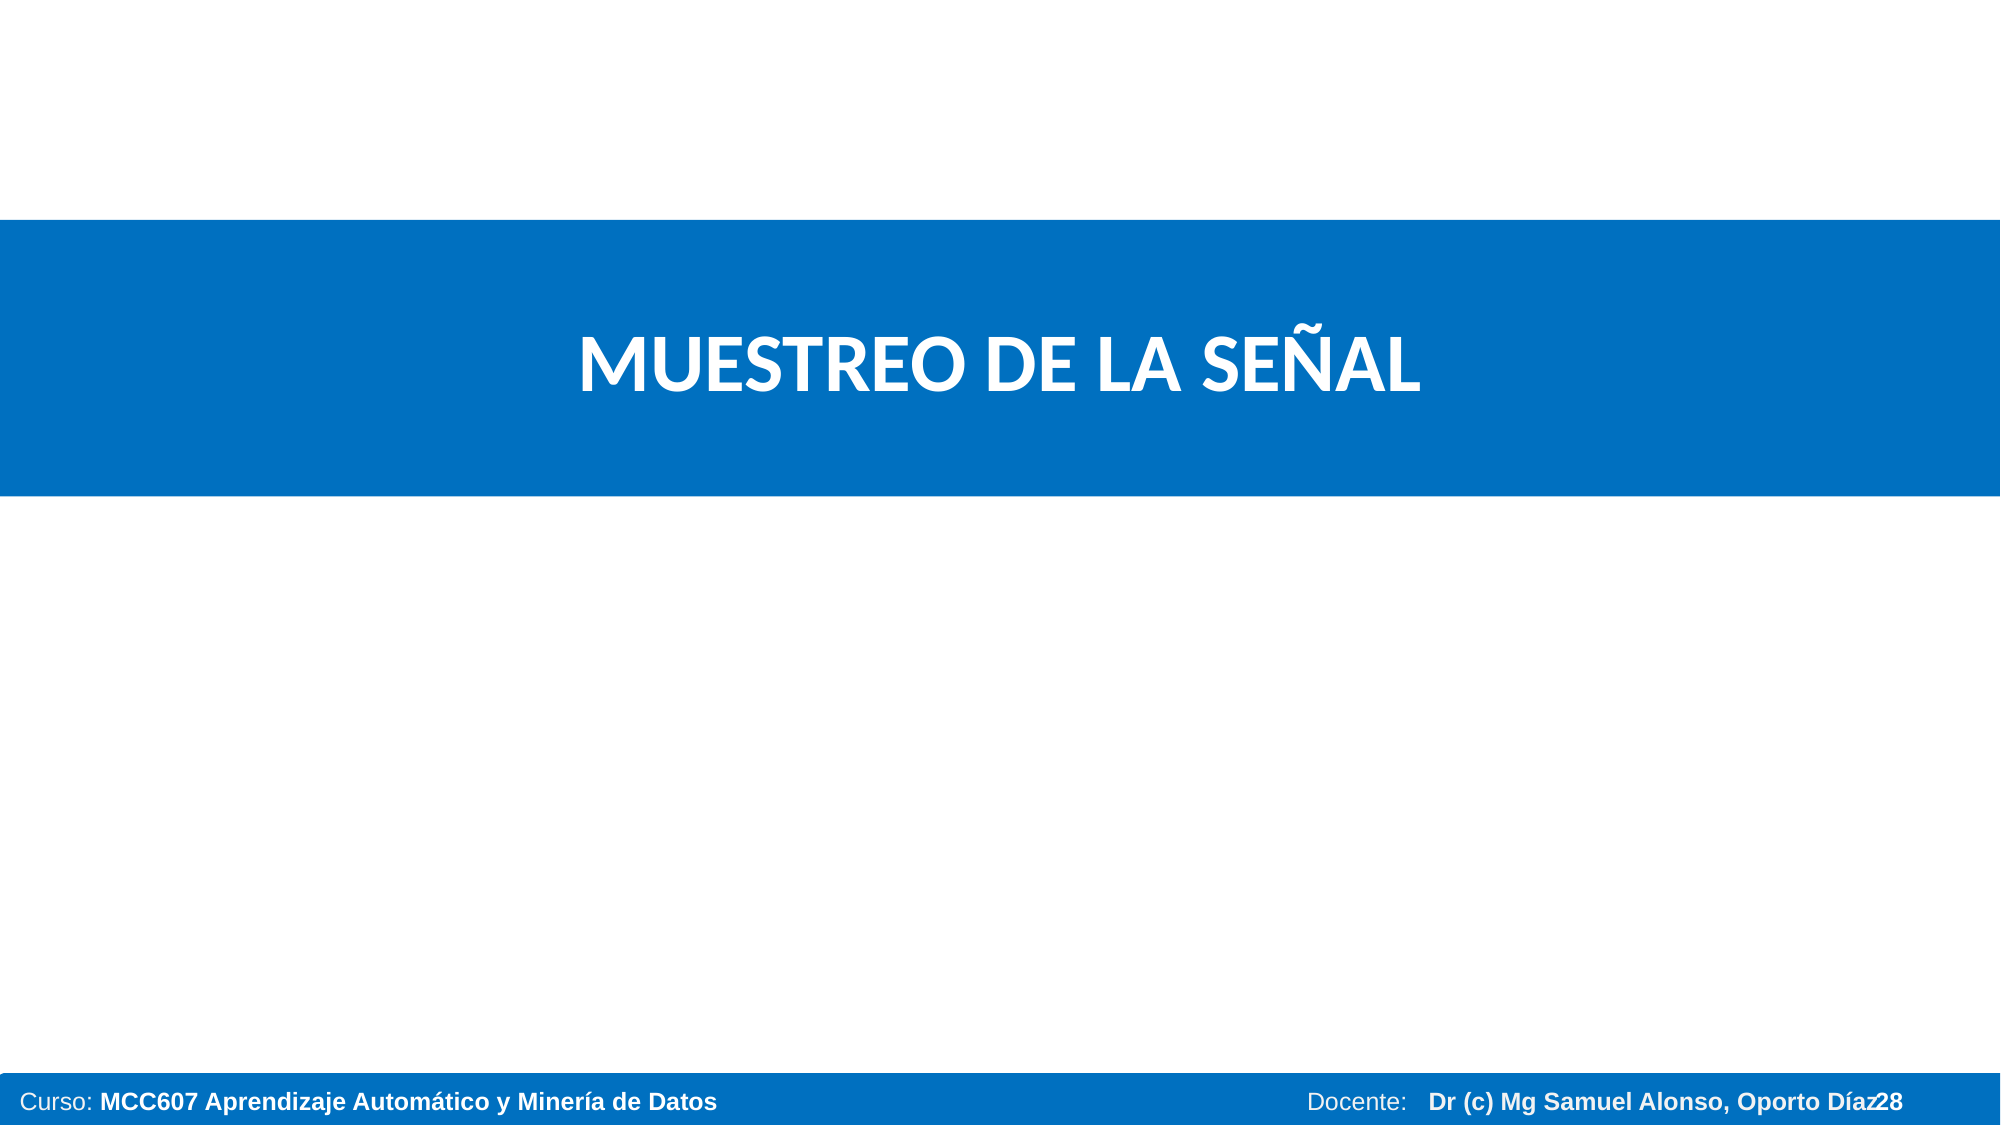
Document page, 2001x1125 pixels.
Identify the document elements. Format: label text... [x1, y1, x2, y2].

title MUESTREO DE LA SEÑAL [0, 219, 2000, 497]
